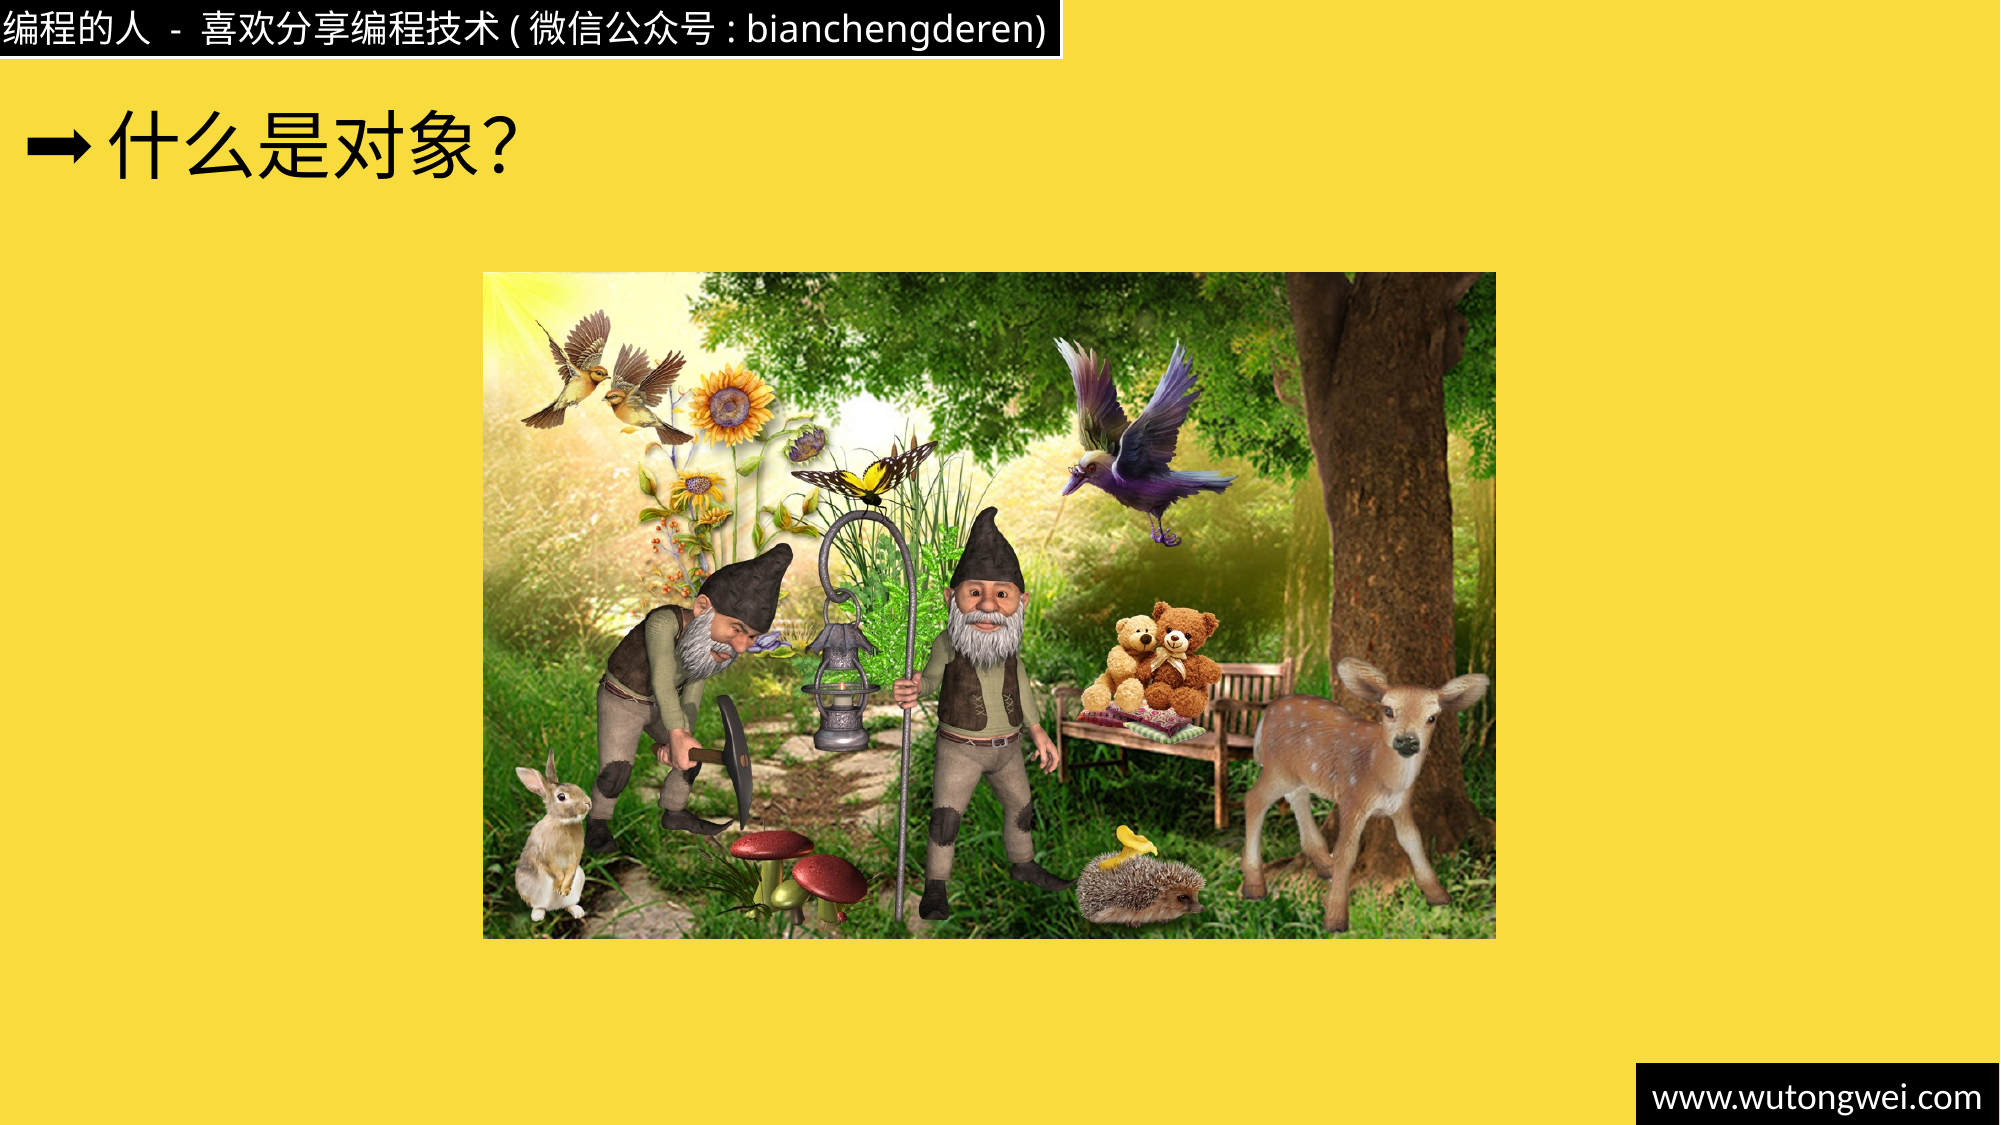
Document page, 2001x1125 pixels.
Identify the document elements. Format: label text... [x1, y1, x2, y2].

title 什么是对象？ [91, 101, 1955, 192]
picture [483, 272, 1496, 939]
